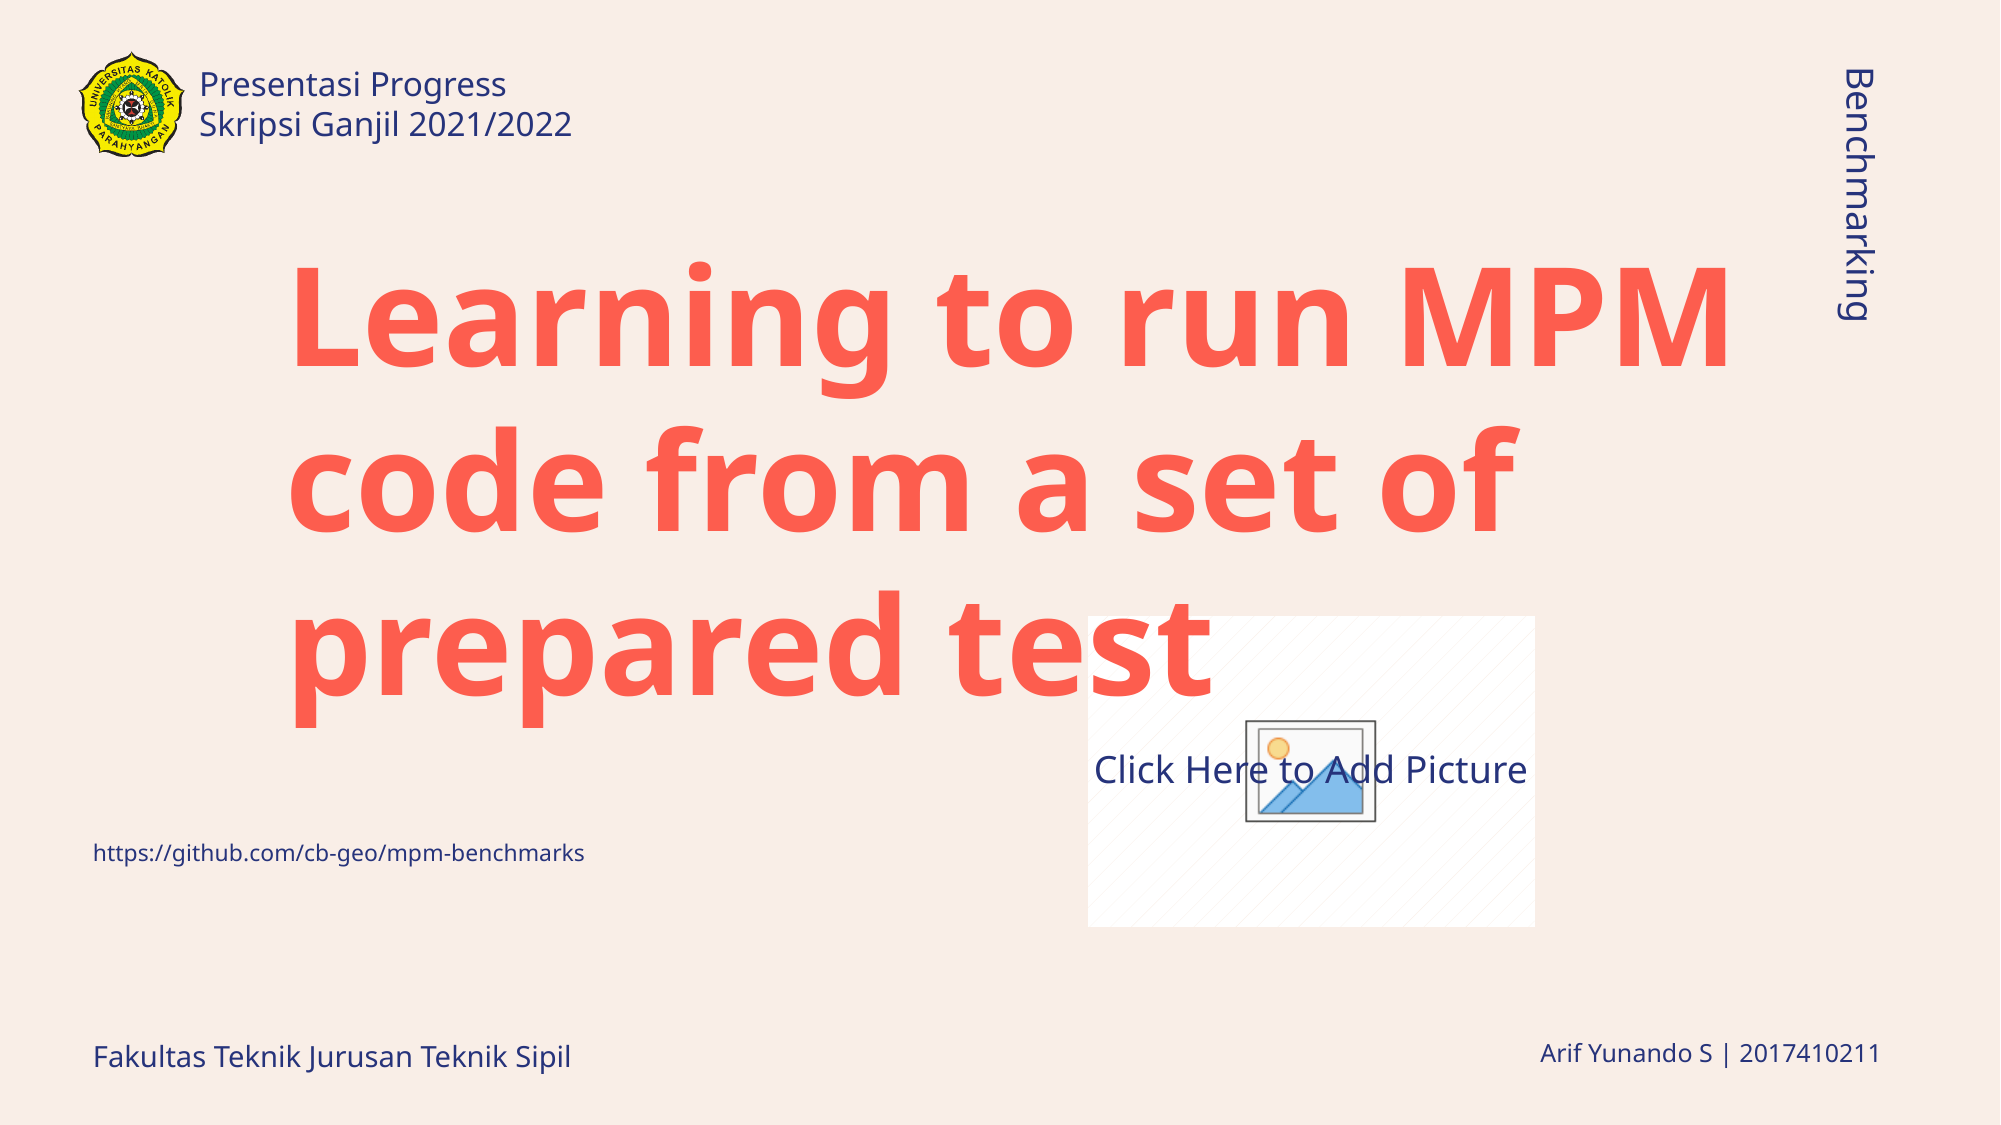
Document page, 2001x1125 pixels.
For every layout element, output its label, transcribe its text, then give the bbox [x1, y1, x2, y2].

text_box Learning to run MPM code from a set of prepared test [270, 221, 1774, 731]
text_box Presentasi Progress Skripsi Ganjil 2021/2022 [185, 55, 685, 151]
picture [1087, 615, 1535, 928]
text_box Fakultas Teknik Jurusan Teknik Sipil [78, 1013, 665, 1081]
text_box Arif Yunando S | 2017410211 [1310, 1015, 1897, 1075]
text_box Benchmarking [1831, 51, 1914, 638]
picture [78, 51, 185, 157]
text_box https://github.com/cb-geo/mpm-benchmarks [78, 824, 665, 873]
